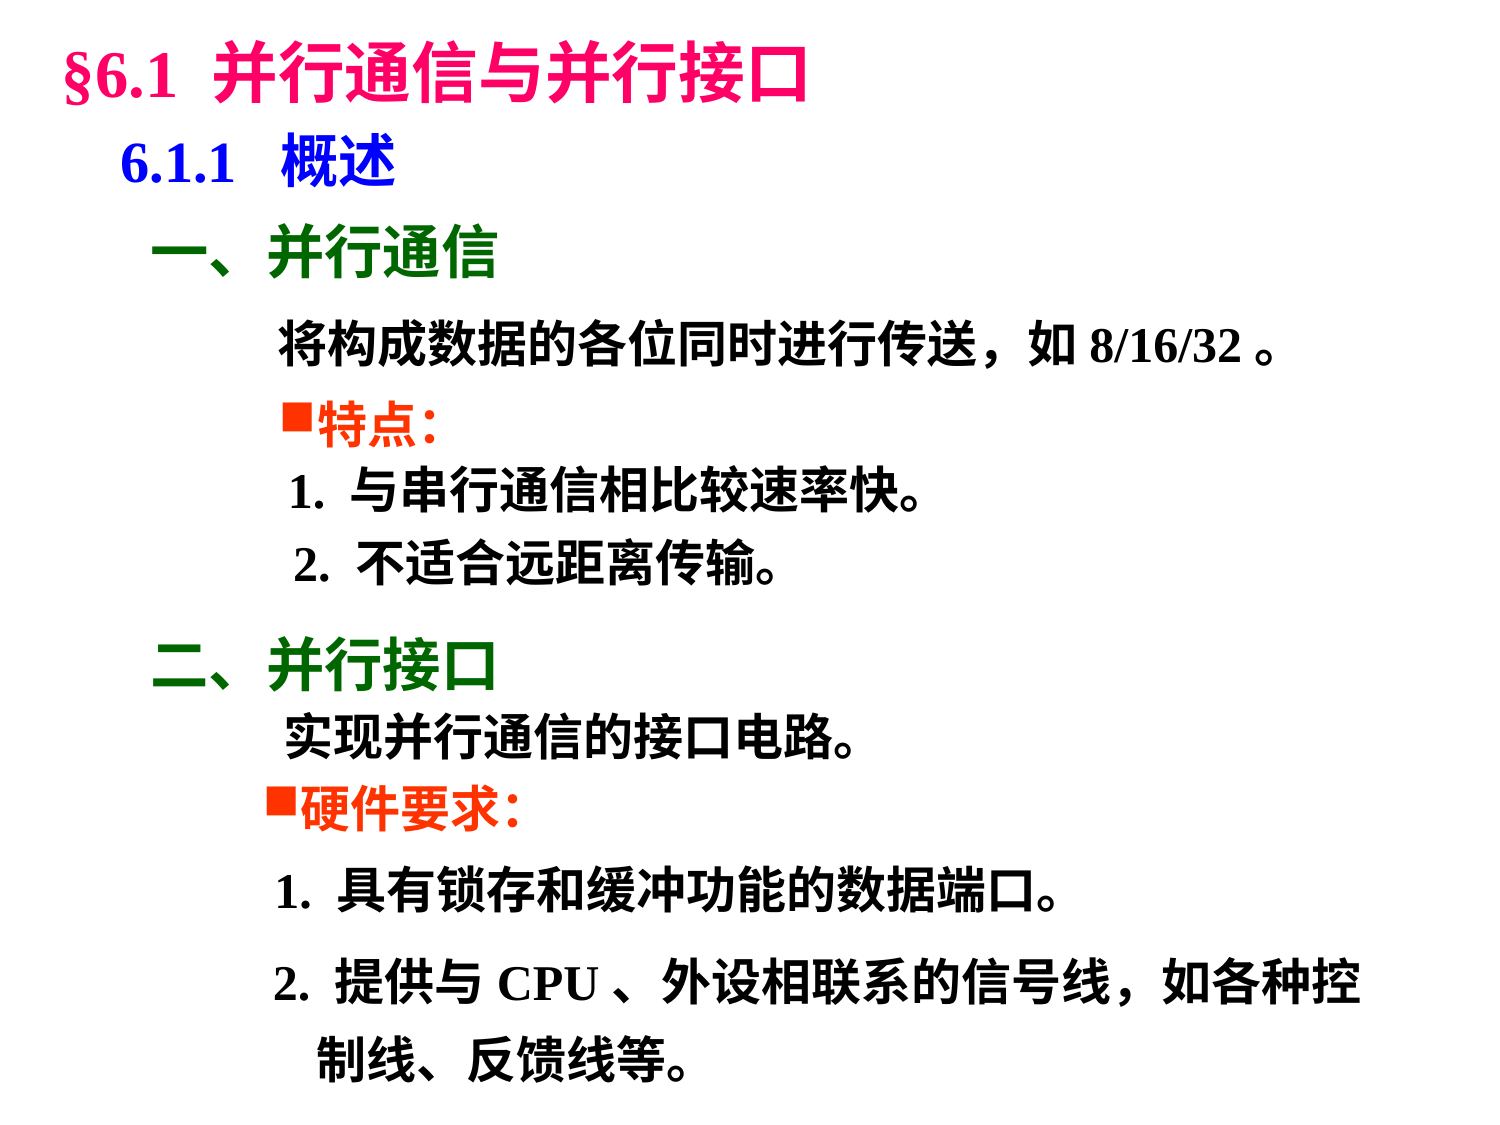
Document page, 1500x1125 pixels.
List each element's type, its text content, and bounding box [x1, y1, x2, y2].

text_box 2. 提供与CPU、外设相联系的信号线，如各种控制线、反馈线等。 [258, 925, 1418, 1097]
text_box 将构成数据的各位同时进行传送，如8/16/32。 [262, 305, 1320, 380]
text_box §6.1 并行通信与并行接口 [46, 23, 1311, 119]
text_box 实现并行通信的接口电路。 [268, 697, 922, 773]
text_box 6.1.1 概述 [105, 117, 412, 202]
text_box 硬件要求： [247, 770, 566, 845]
text_box 1. 具有锁存和缓冲功能的数据端口。 [259, 851, 1102, 925]
text_box 1. 与串行通信相比较速率快。 [273, 450, 965, 526]
text_box 特点： [264, 386, 482, 462]
text_box 二、并行接口 [135, 621, 515, 706]
text_box 2. 不适合远距离传输。 [278, 524, 820, 600]
text_box 一、并行通信 [135, 207, 515, 293]
